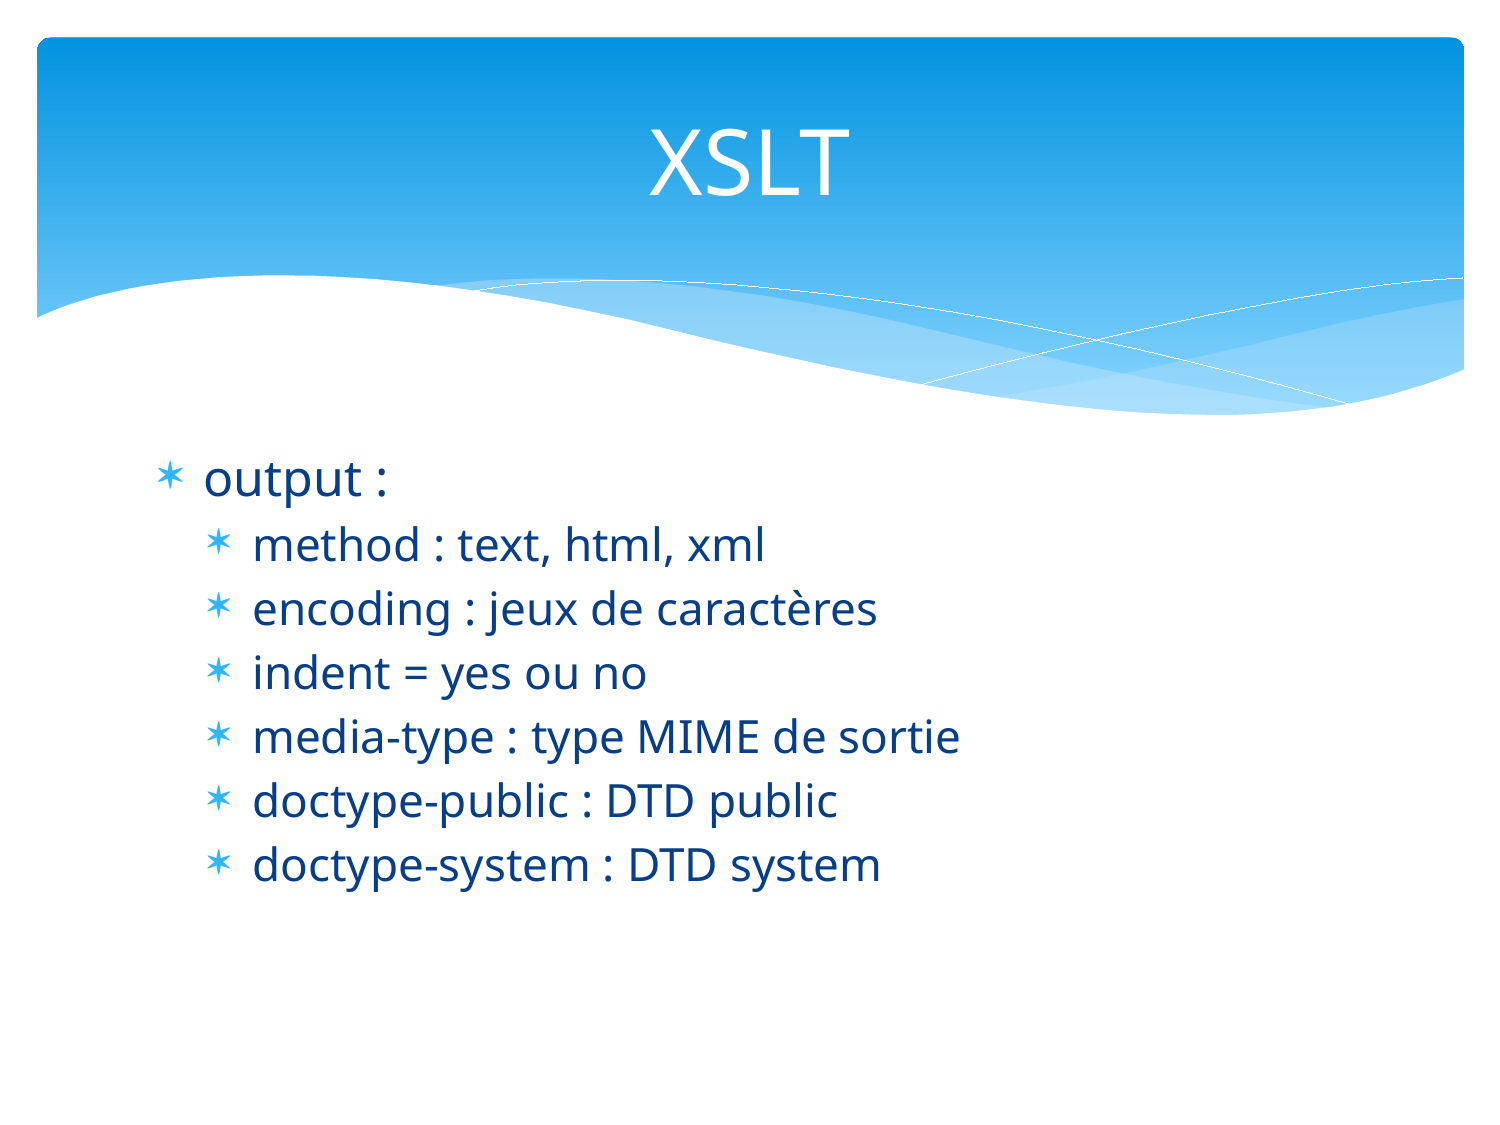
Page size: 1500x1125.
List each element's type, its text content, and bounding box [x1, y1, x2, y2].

list output : method : text, html, xml encoding : jeux de caractères indent = yes ou no media-type : type MIME de sortie doctype-public : DTD public doctype-system : DTD system [143, 438, 1359, 1005]
title XSLT [75, 55, 1425, 261]
